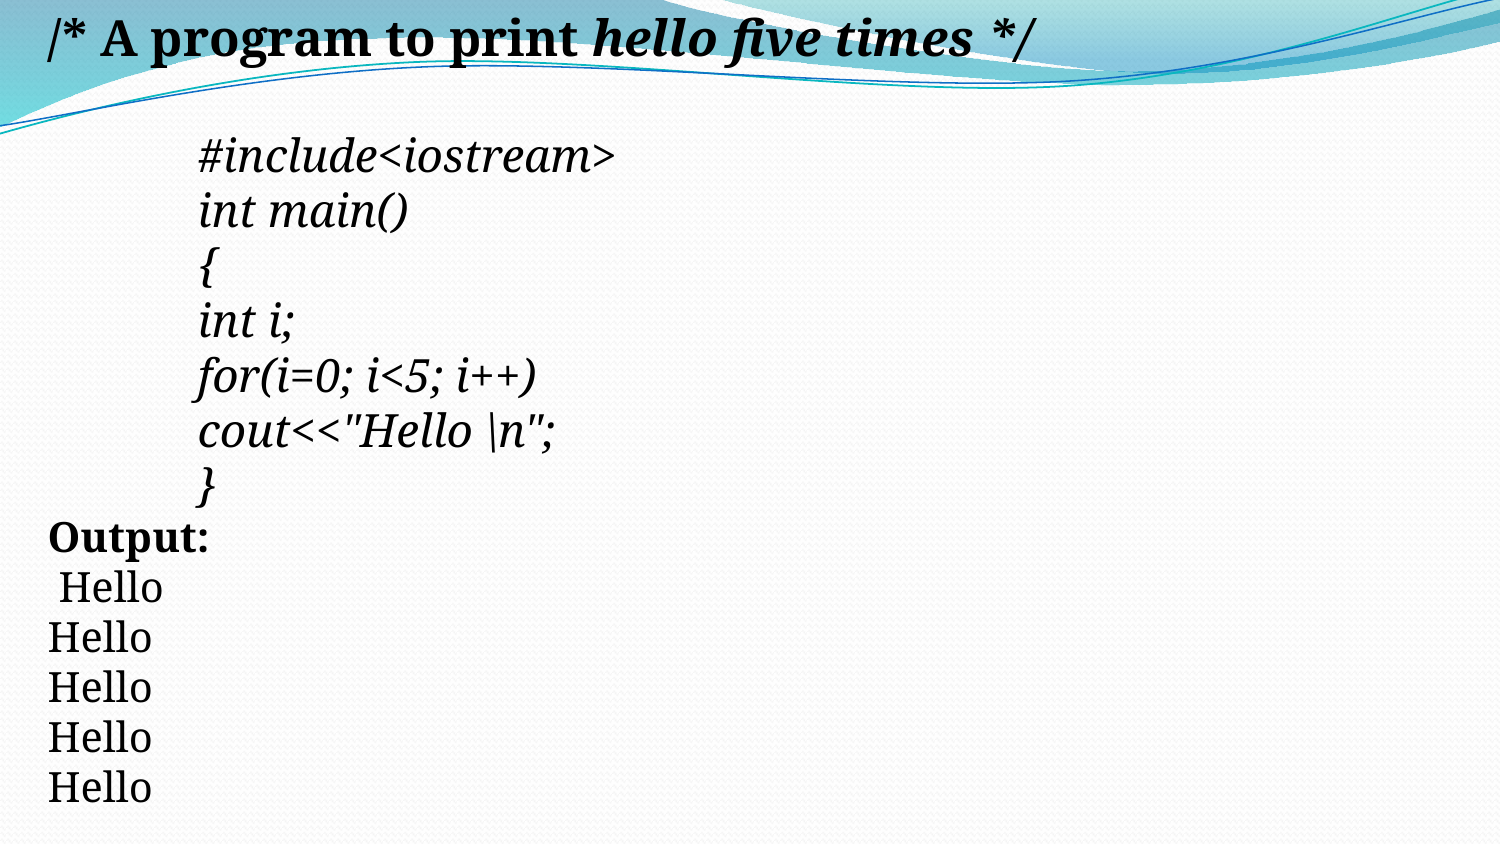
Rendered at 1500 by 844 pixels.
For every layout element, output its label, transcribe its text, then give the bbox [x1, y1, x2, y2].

text_box /* A program to print hello five times */ #include<iostream> int main() { int i; for(i=0; i<5; i++) cout<<"Hello \n"; } Output: Hello Hello Hello Hello Hello [35, 0, 1090, 818]
